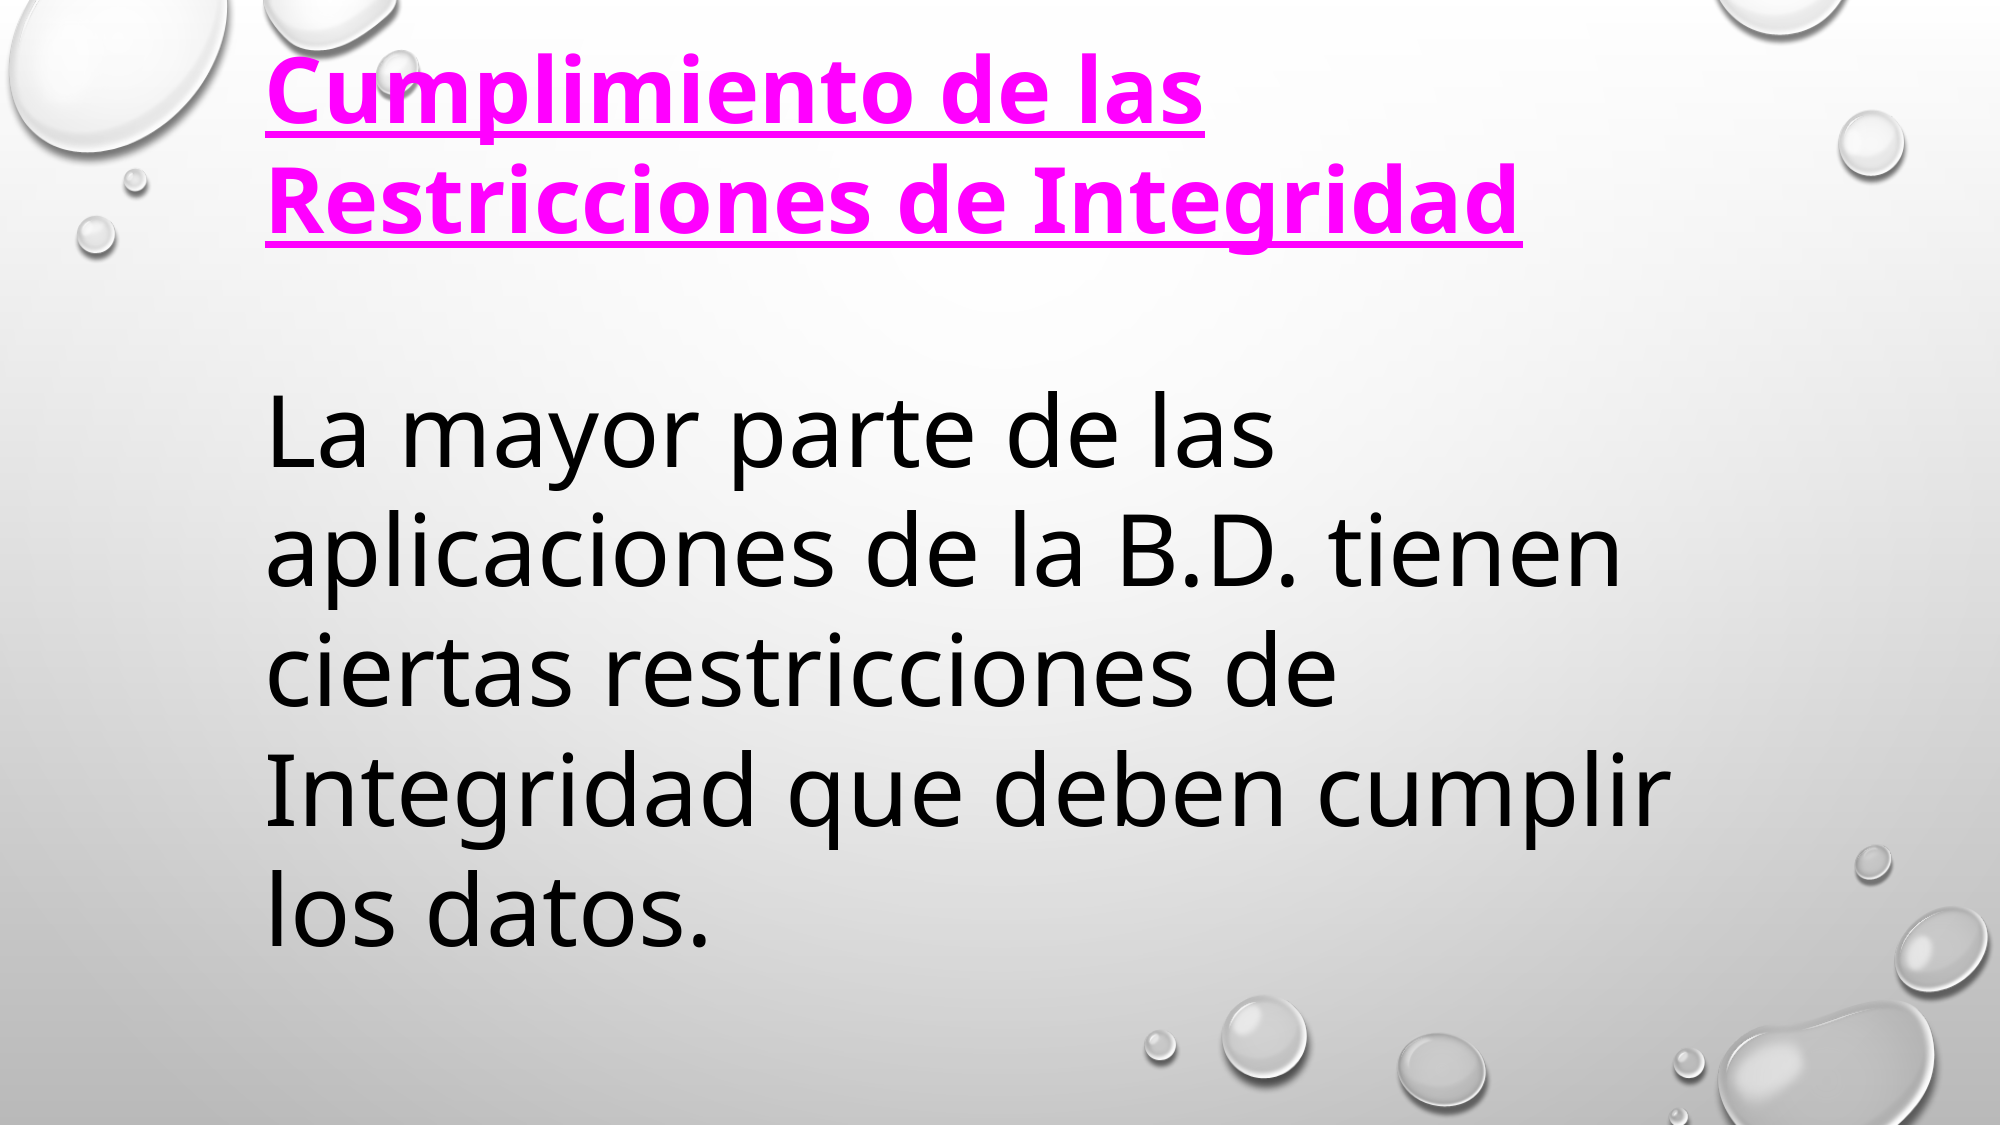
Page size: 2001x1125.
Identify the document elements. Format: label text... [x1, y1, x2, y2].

text_box La mayor parte de las aplicaciones de la B.D. tienen ciertas restricciones de Integridad que deben cumplir los datos. [249, 359, 1750, 975]
picture [0, 0, 2000, 1125]
text_box Cumplimiento de las Restricciones de Integridad [249, 24, 1750, 260]
